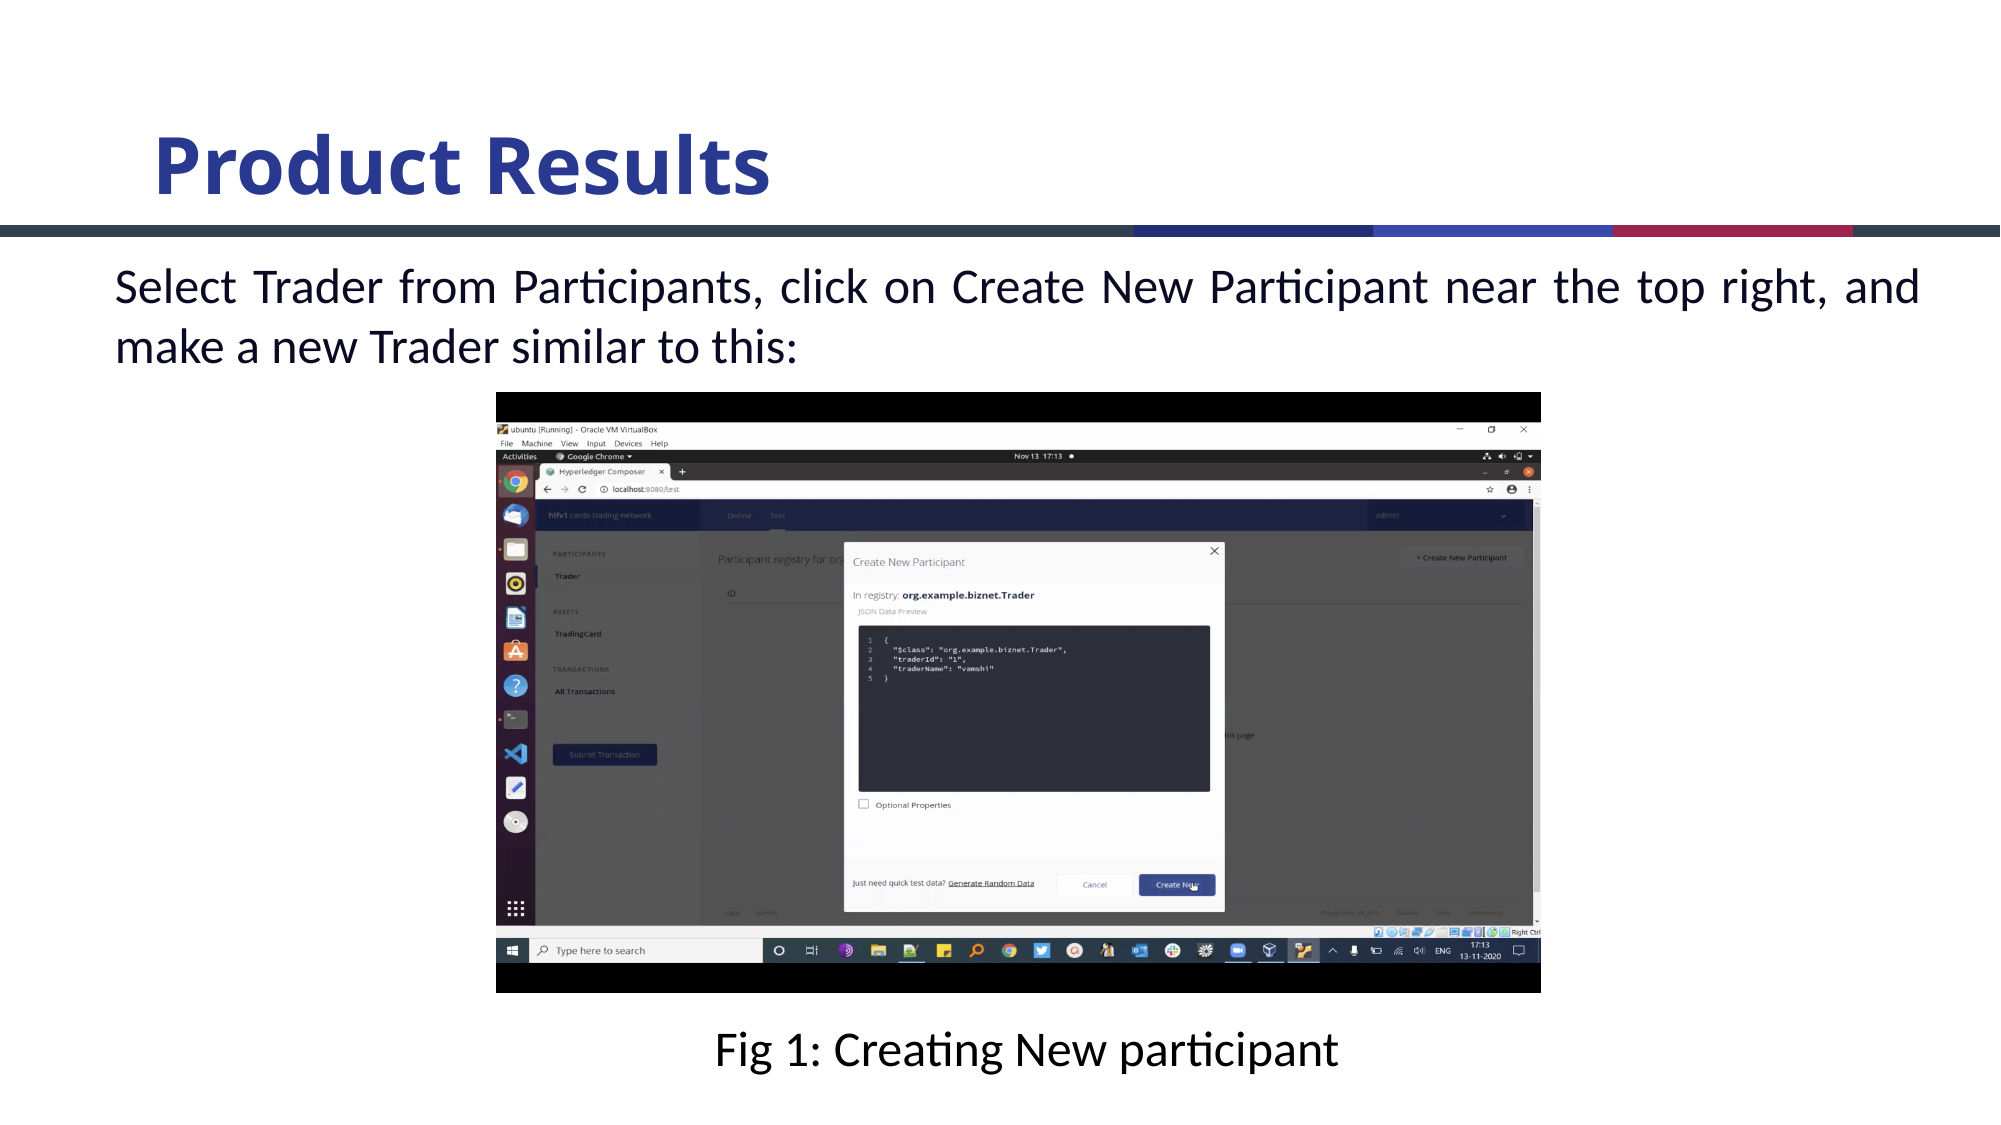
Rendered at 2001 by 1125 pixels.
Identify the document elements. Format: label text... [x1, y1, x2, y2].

picture [496, 392, 1541, 994]
list Select Trader from Participants, click on Create New Participant near the top right, and make a new Trader similar to this: Fig 1: Creating New participant [99, 246, 1938, 1098]
title Product Results [137, 59, 1863, 278]
